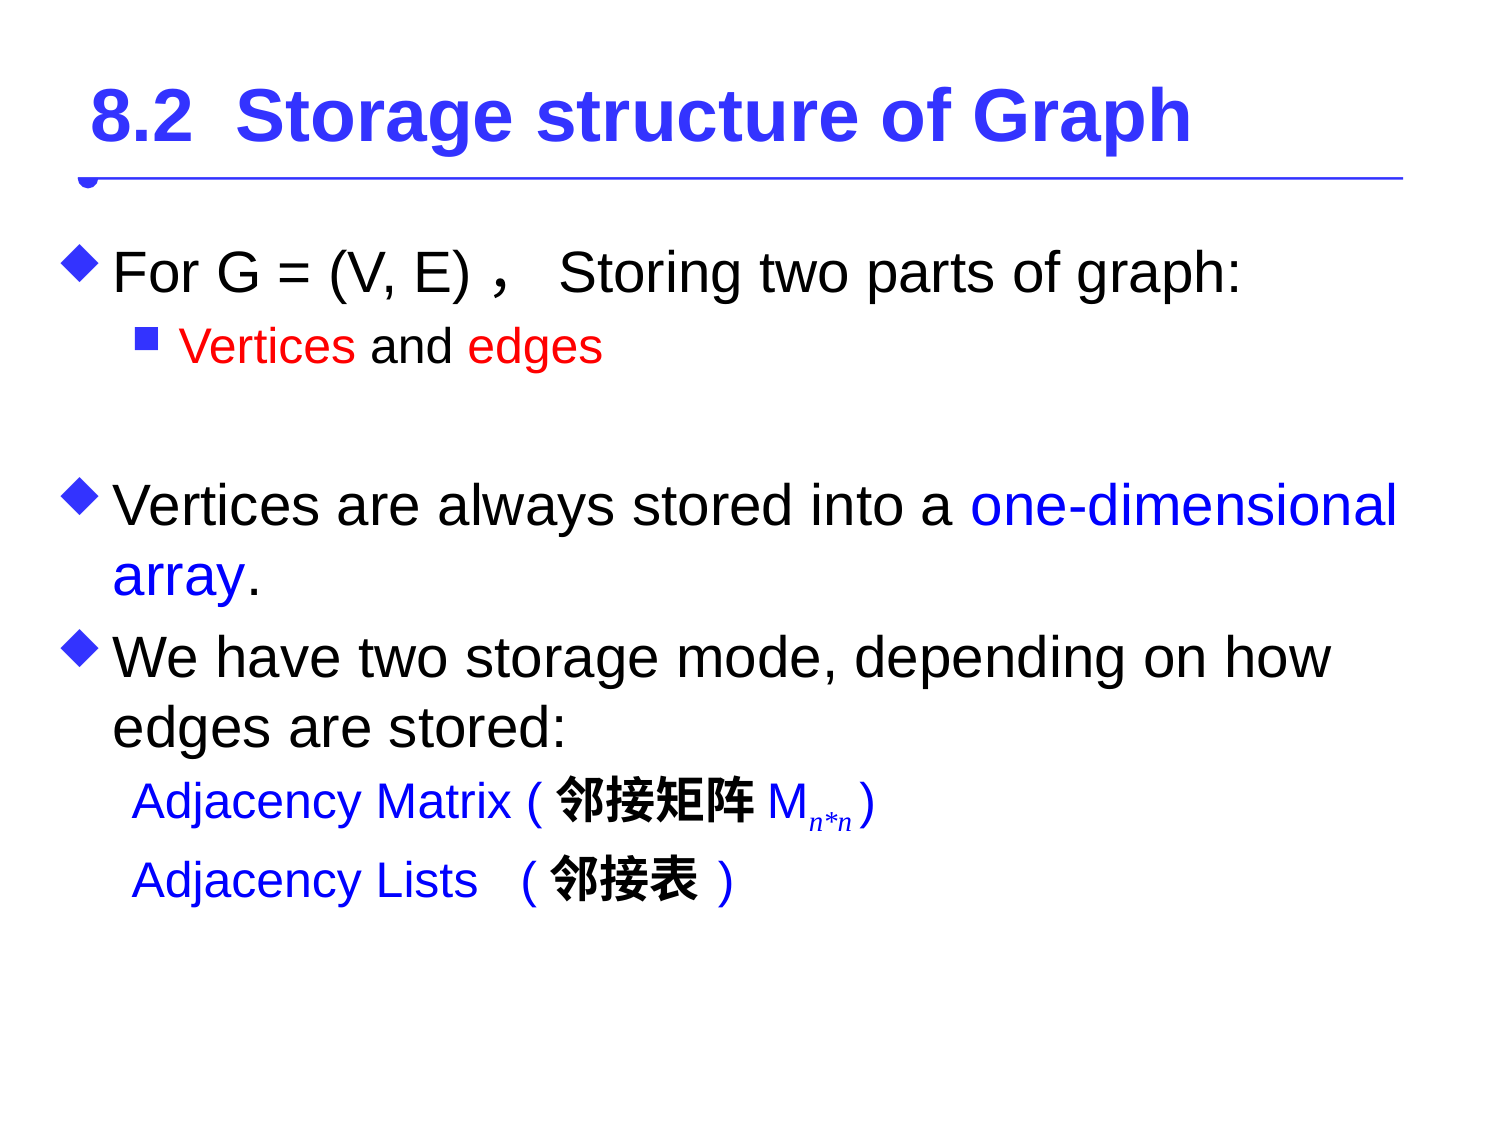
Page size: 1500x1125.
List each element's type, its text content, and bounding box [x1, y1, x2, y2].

title 8.2 Storage structure of Graph [74, 44, 1426, 178]
list For G = (V, E)，Storing two parts of graph: Vertices and edges Vertices are always stored into a one-dimensional array. We have two storage mode, depending on how edges are stored: Adjacency Matrix (邻接矩阵Mn*n ) Adjacency Lists (邻接表 ) [41, 226, 1438, 987]
